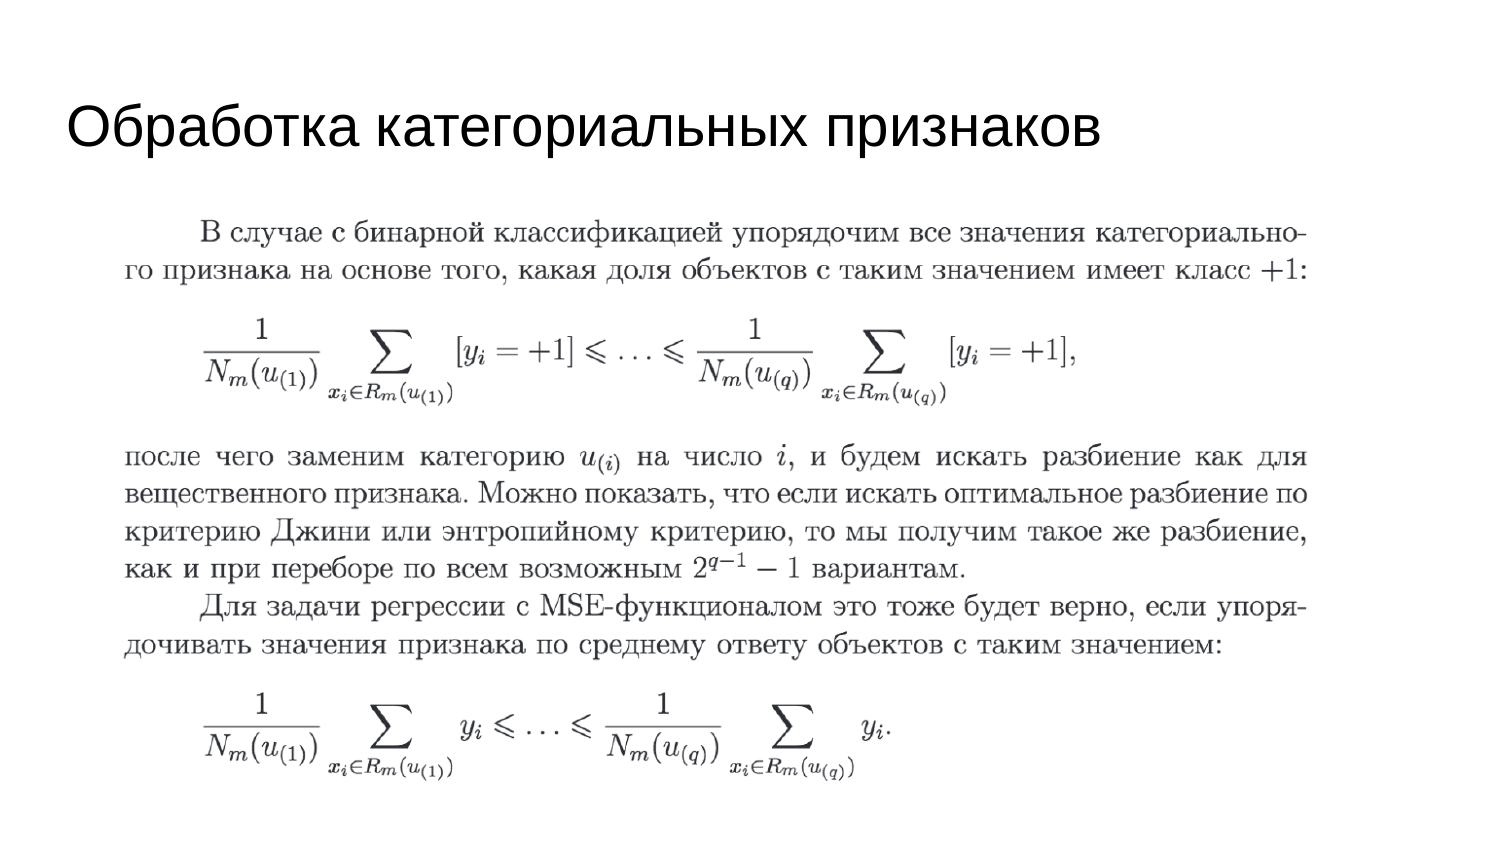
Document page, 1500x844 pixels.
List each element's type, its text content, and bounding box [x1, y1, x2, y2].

title Обработка категориальных признаков [51, 72, 1449, 167]
picture [95, 180, 1404, 809]
